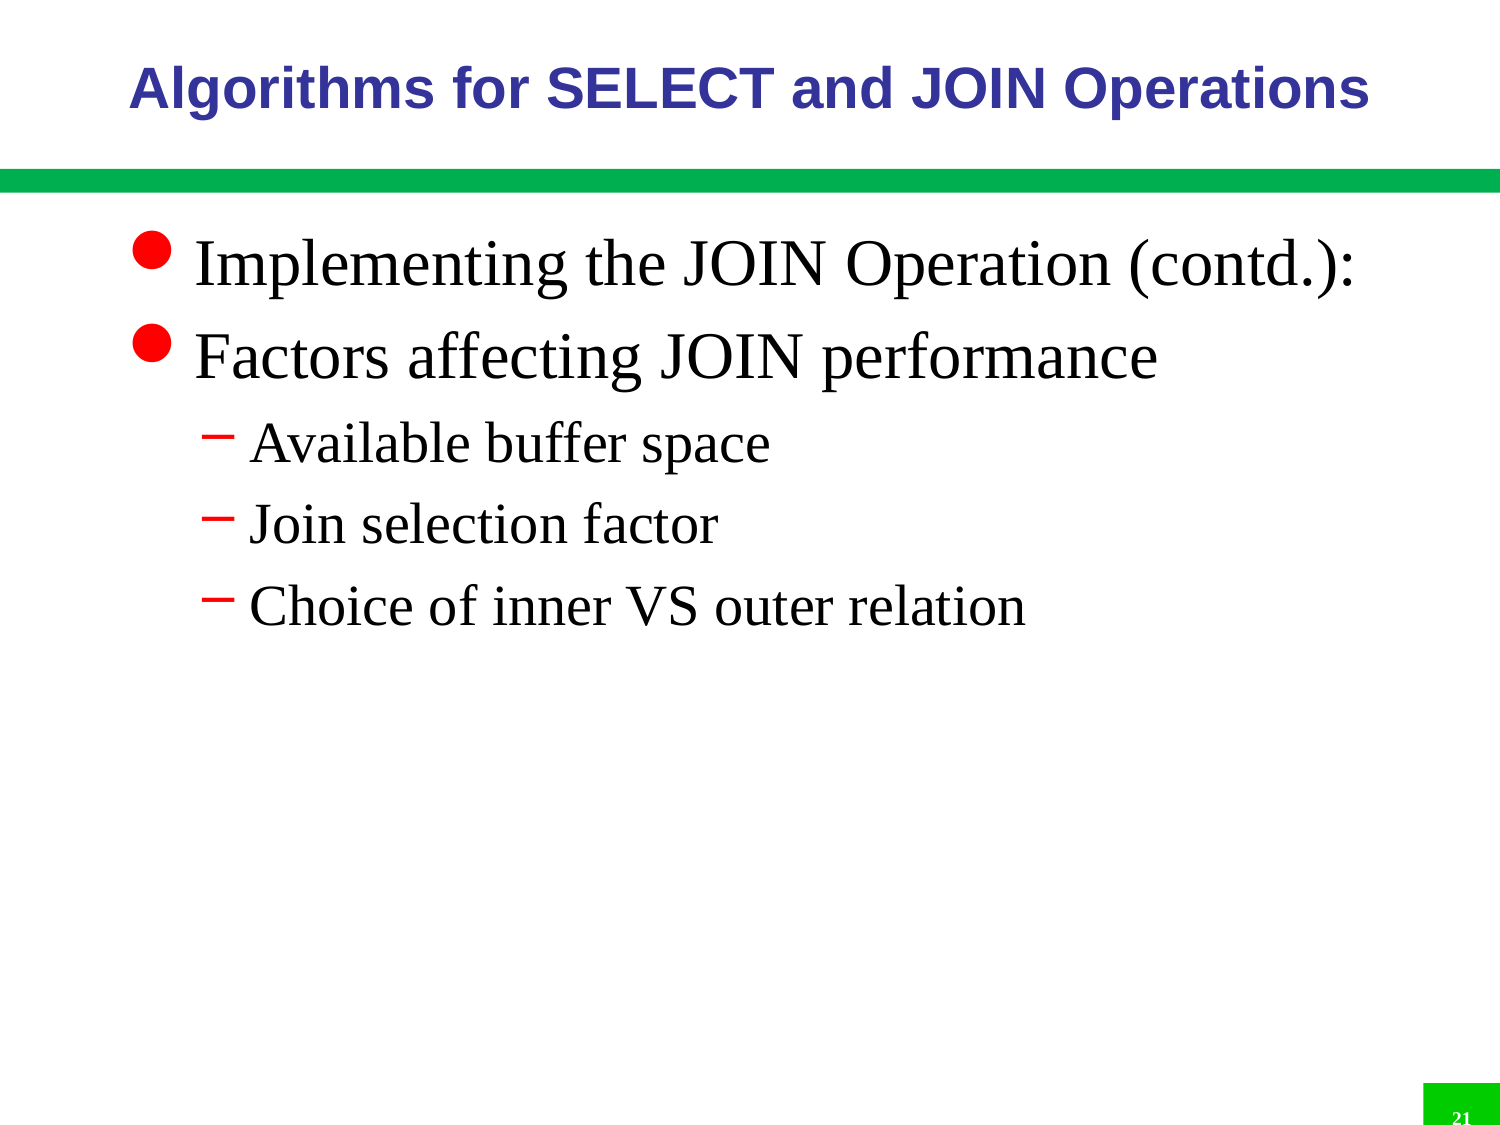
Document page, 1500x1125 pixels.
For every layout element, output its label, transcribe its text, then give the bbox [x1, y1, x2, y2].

slide_number 21 [1423, 1083, 1500, 1125]
list Implementing the JOIN Operation (contd.): Factors affecting JOIN performance Available buffer space Join selection factor Choice of inner VS outer relation [112, 211, 1388, 1000]
title Algorithms for SELECT and JOIN Operations [88, 35, 1412, 135]
